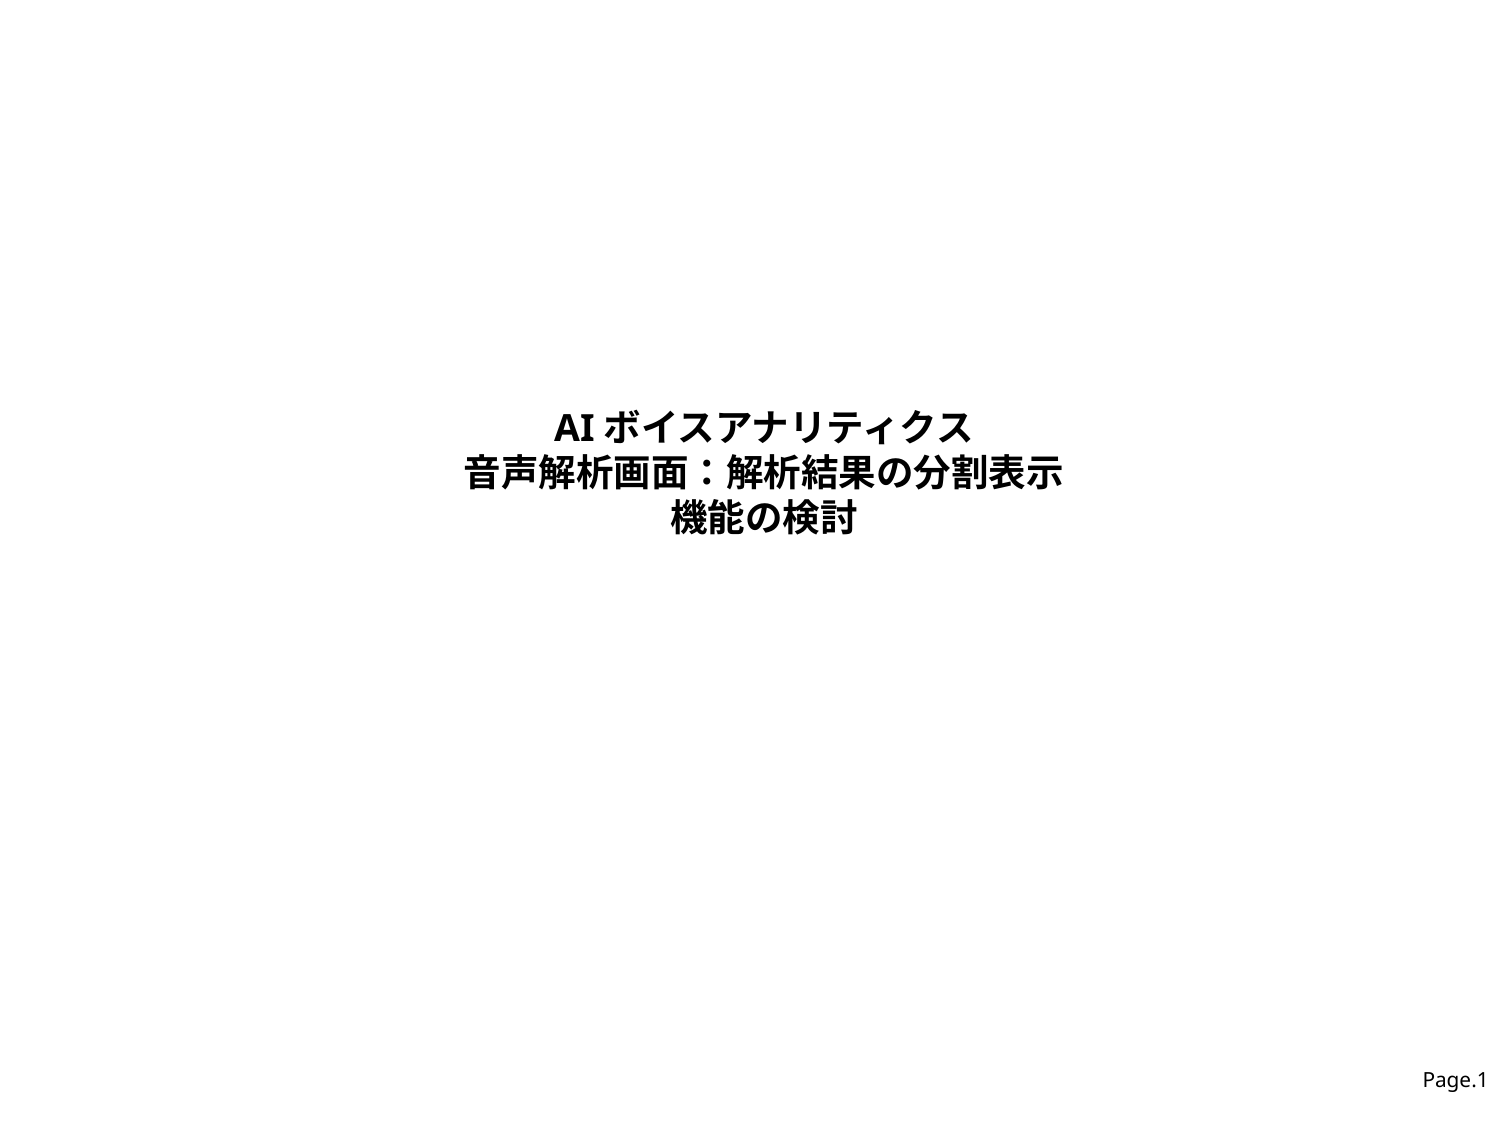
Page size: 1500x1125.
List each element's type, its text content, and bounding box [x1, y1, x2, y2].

text_box AIボイスアナリティクス 音声解析画面：解析結果の分割表示 機能の検討 [448, 397, 1079, 547]
